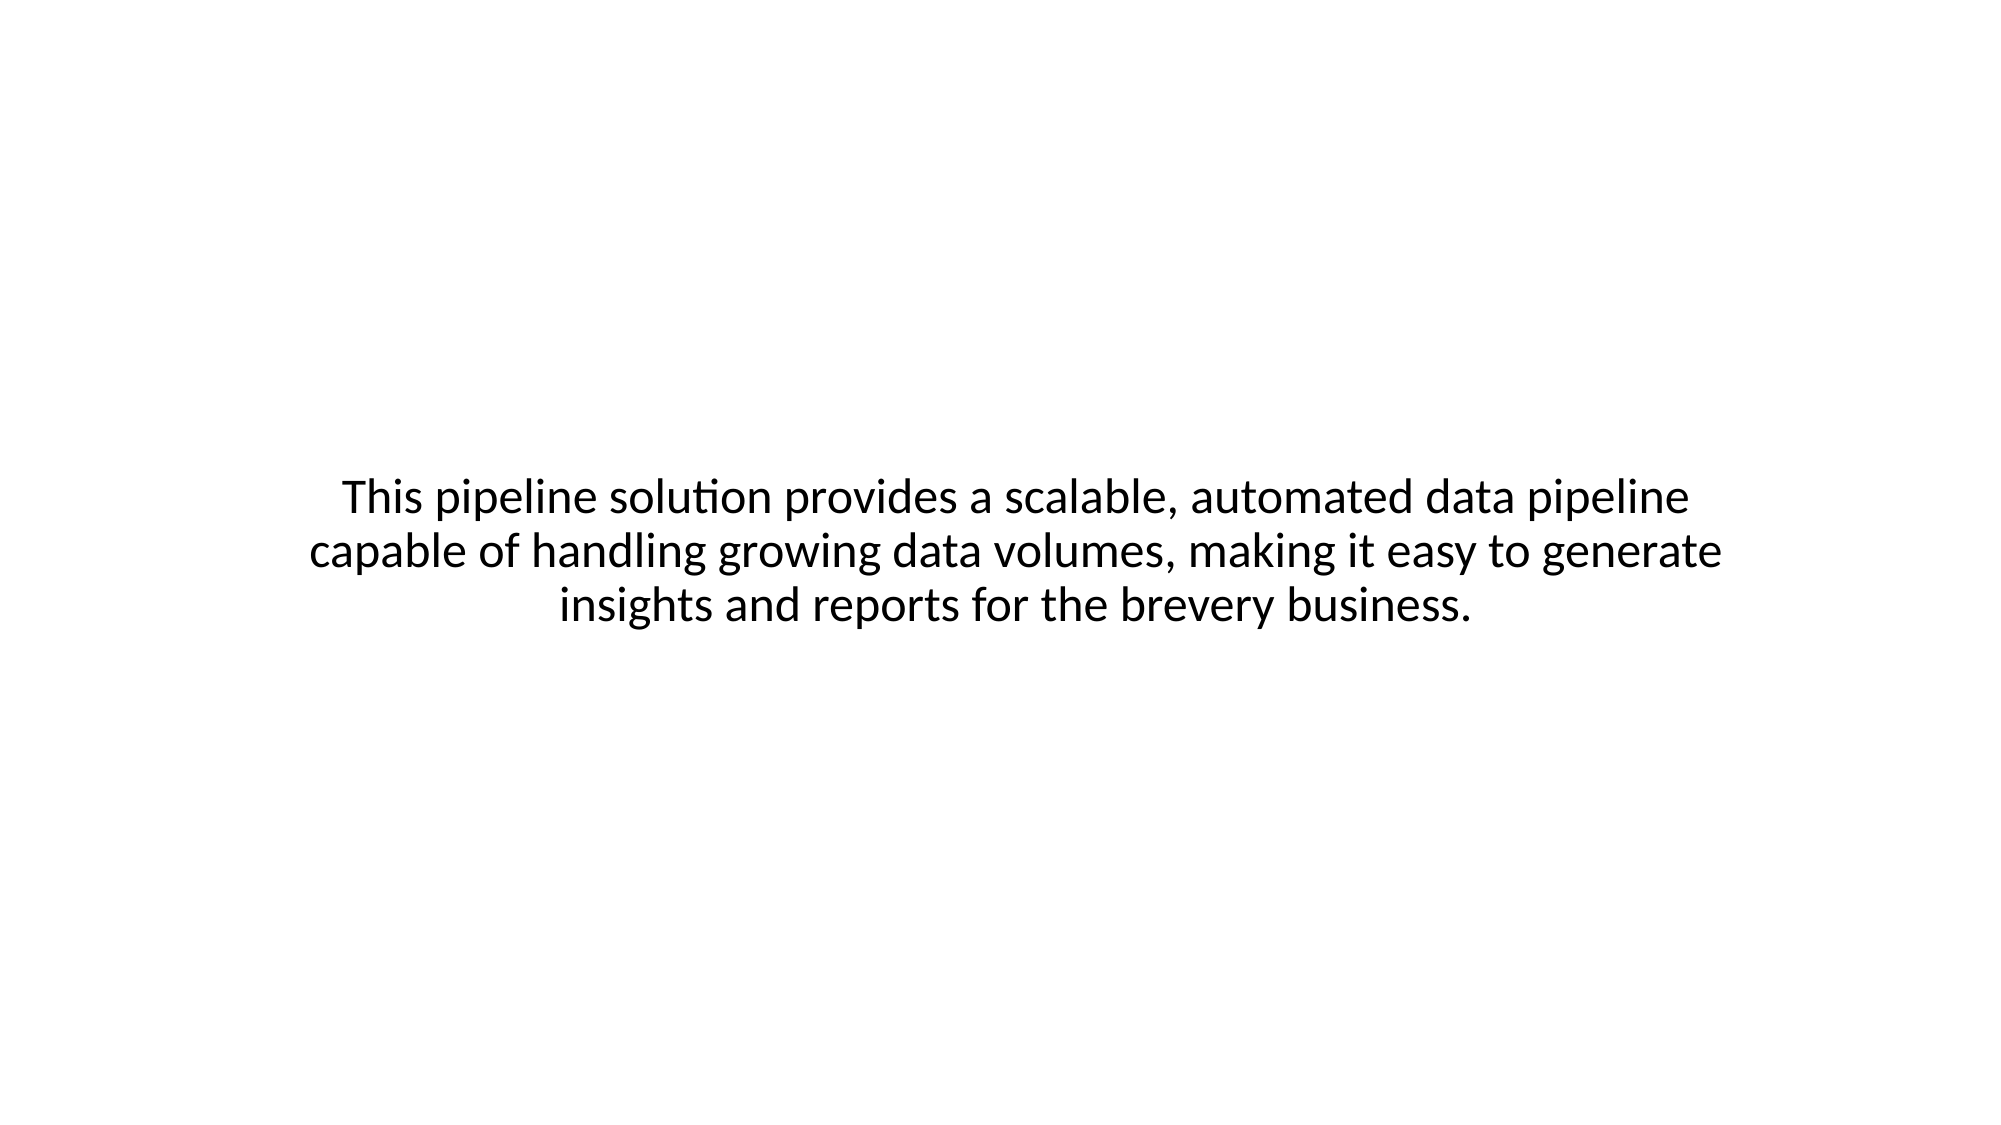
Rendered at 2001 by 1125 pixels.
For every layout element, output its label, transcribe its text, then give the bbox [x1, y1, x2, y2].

subtitle This pipeline solution provides a scalable, automated data pipeline capable of handling growing data volumes, making it easy to generate insights and reports for the brevery business. [266, 463, 1767, 690]
